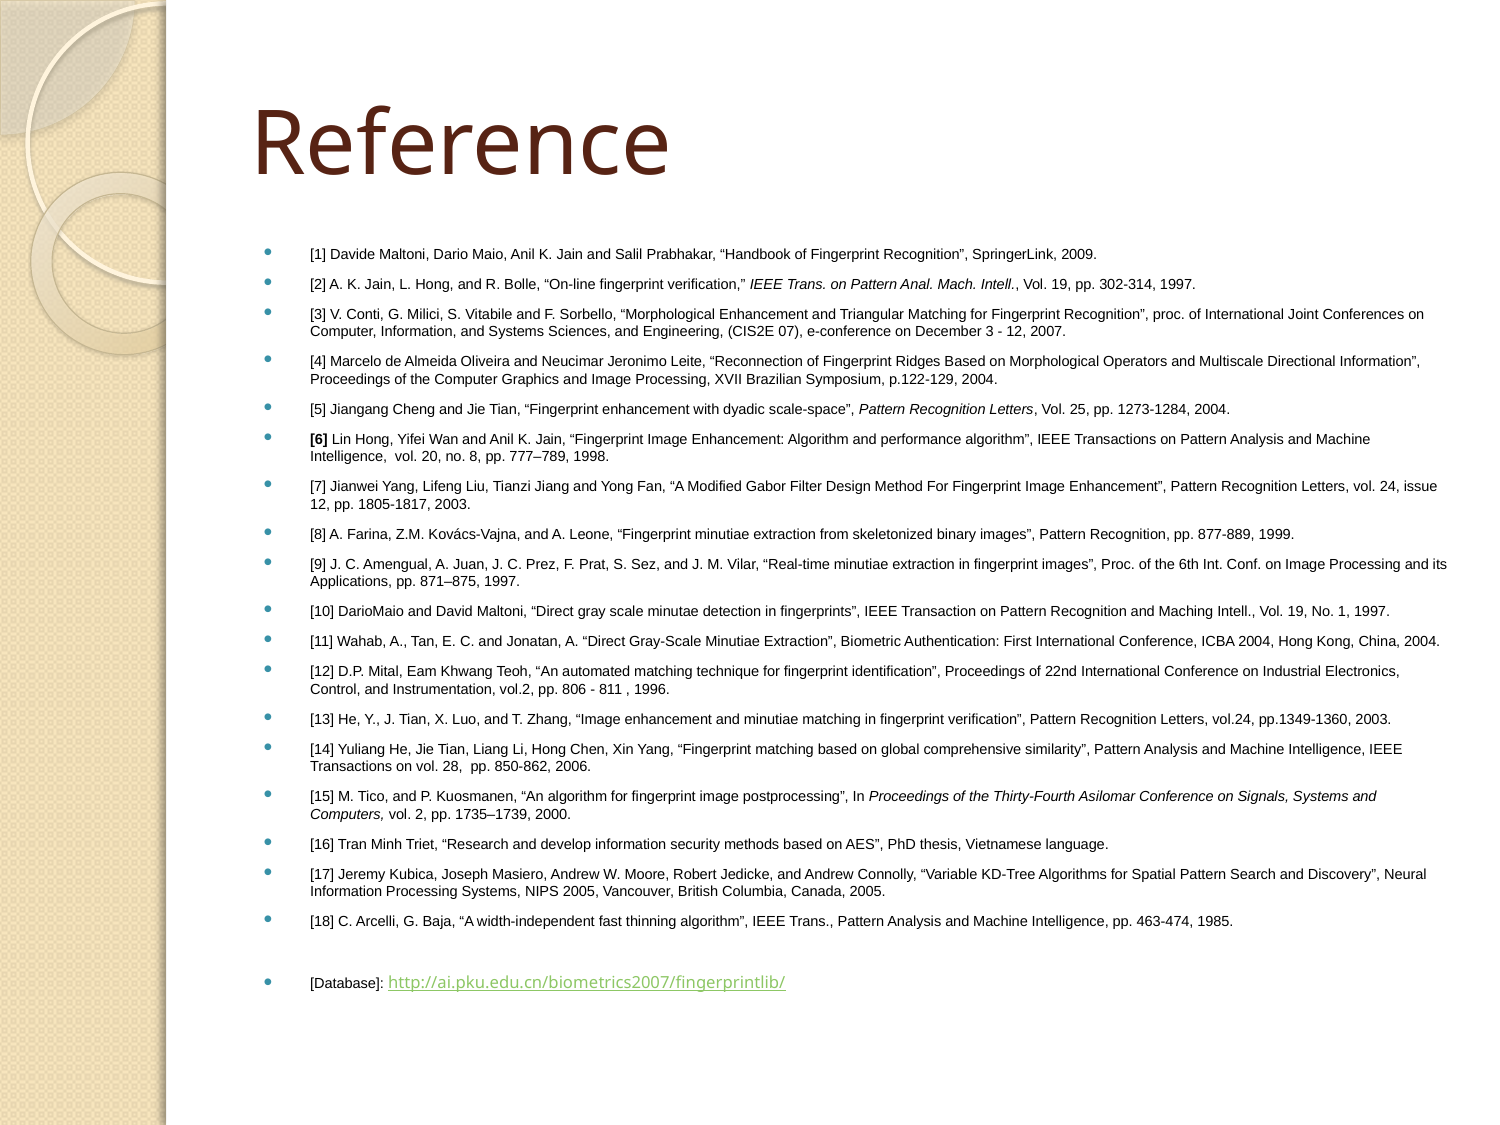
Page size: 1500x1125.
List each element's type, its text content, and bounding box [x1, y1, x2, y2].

list [1] Davide Maltoni, Dario Maio, Anil K. Jain and Salil Prabhakar, “Handbook of Fingerprint Recognition”, SpringerLink, 2009. [2] A. K. Jain, L. Hong, and R. Bolle, “On-line fingerprint verification,” IEEE Trans. on Pattern Anal. Mach. Intell., Vol. 19, pp. 302-314, 1997. [3] V. Conti, G. Milici, S. Vitabile and F. Sorbello, “Morphological Enhancement and Triangular Matching for Fingerprint Recognition”, proc. of International Joint Conferences on Computer, Information, and Systems Sciences, and Engineering, (CIS2E 07), e-conference on December 3 - 12, 2007. [4] Marcelo de Almeida Oliveira and Neucimar Jeronimo Leite, “Reconnection of Fingerprint Ridges Based on Morphological Operators and Multiscale Directional Information”, Proceedings of the Computer Graphics and Image Processing, XVII Brazilian Symposium, p.122-129, 2004. [5] Jiangang Cheng and Jie Tian, “Fingerprint enhancement with dyadic scale-space”, Pattern Recognition Letters, Vol. 25, pp. 1273-1284, 2004. [6] Lin Hong, Yifei Wan and Anil K. Jain, “Fingerprint Image Enhancement: Algorithm and performance algorithm”, IEEE Transactions on Pattern Analysis and Machine Intelligence, vol. 20, no. 8, pp. 777–789, 1998. [7] Jianwei Yang, Lifeng Liu, Tianzi Jiang and Yong Fan, “A Modified Gabor Filter Design Method For Fingerprint Image Enhancement”, Pattern Recognition Letters, vol. 24, issue 12, pp. 1805-1817, 2003. [8] A. Farina, Z.M. Kovács-Vajna, and A. Leone, “Fingerprint minutiae extraction from skeletonized binary images”, Pattern Recognition, pp. 877-889, 1999. [9] J. C. Amengual, A. Juan, J. C. Prez, F. Prat, S. Sez, and J. M. Vilar, “Real-time minutiae extraction in fingerprint images”, Proc. of the 6th Int. Conf. on Image Processing and its Applications, pp. 871–875, 1997. [10] DarioMaio and David Maltoni, “Direct gray scale minutae detection in fingerprints”, IEEE Transaction on Pattern Recognition and Maching Intell., Vol. 19, No. 1, 1997. [11] Wahab, A., Tan, E. C. and Jonatan, A. “Direct Gray-Scale Minutiae Extraction”, Biometric Authentication: First International Conference, ICBA 2004, Hong Kong, China, 2004. [12] D.P. Mital, Eam Khwang Teoh, “An automated matching technique for fingerprint identification”, Proceedings of 22nd International Conference on Industrial Electronics, Control, and Instrumentation, vol.2, pp. 806 - 811 , 1996. [13] He, Y., J. Tian, X. Luo, and T. Zhang, “Image enhancement and minutiae matching in fingerprint verification”, Pattern Recognition Letters, vol.24, pp.1349-1360, 2003. [14] Yuliang He, Jie Tian, Liang Li, Hong Chen, Xin Yang, “Fingerprint matching based on global comprehensive similarity”, Pattern Analysis and Machine Intelligence, IEEE Transactions on vol. 28, pp. 850-862, 2006. [15] M. Tico, and P. Kuosmanen, “An algorithm for fingerprint image postprocessing”, In Proceedings of the Thirty-Fourth Asilomar Conference on Signals, Systems and Computers, vol. 2, pp. 1735–1739, 2000. [16] Tran Minh Triet, “Research and develop information security methods based on AES”, PhD thesis, Vietnamese language. [17] Jeremy Kubica, Joseph Masiero, Andrew W. Moore, Robert Jedicke, and Andrew Connolly, “Variable KD-Tree Algorithms for Spatial Pattern Search and Discovery”, Neural Information Processing Systems, NIPS 2005, Vancouver, British Columbia, Canada, 2005. [18] C. Arcelli, G. Baja, “A width-independent fast thinning algorithm”, IEEE Trans., Pattern Analysis and Machine Intelligence, pp. 463-474, 1985. [Database]: http://ai.pku.edu.cn/biometrics2007/fingerprintlib/ [235, 237, 1466, 1025]
title Reference [235, 45, 1466, 233]
